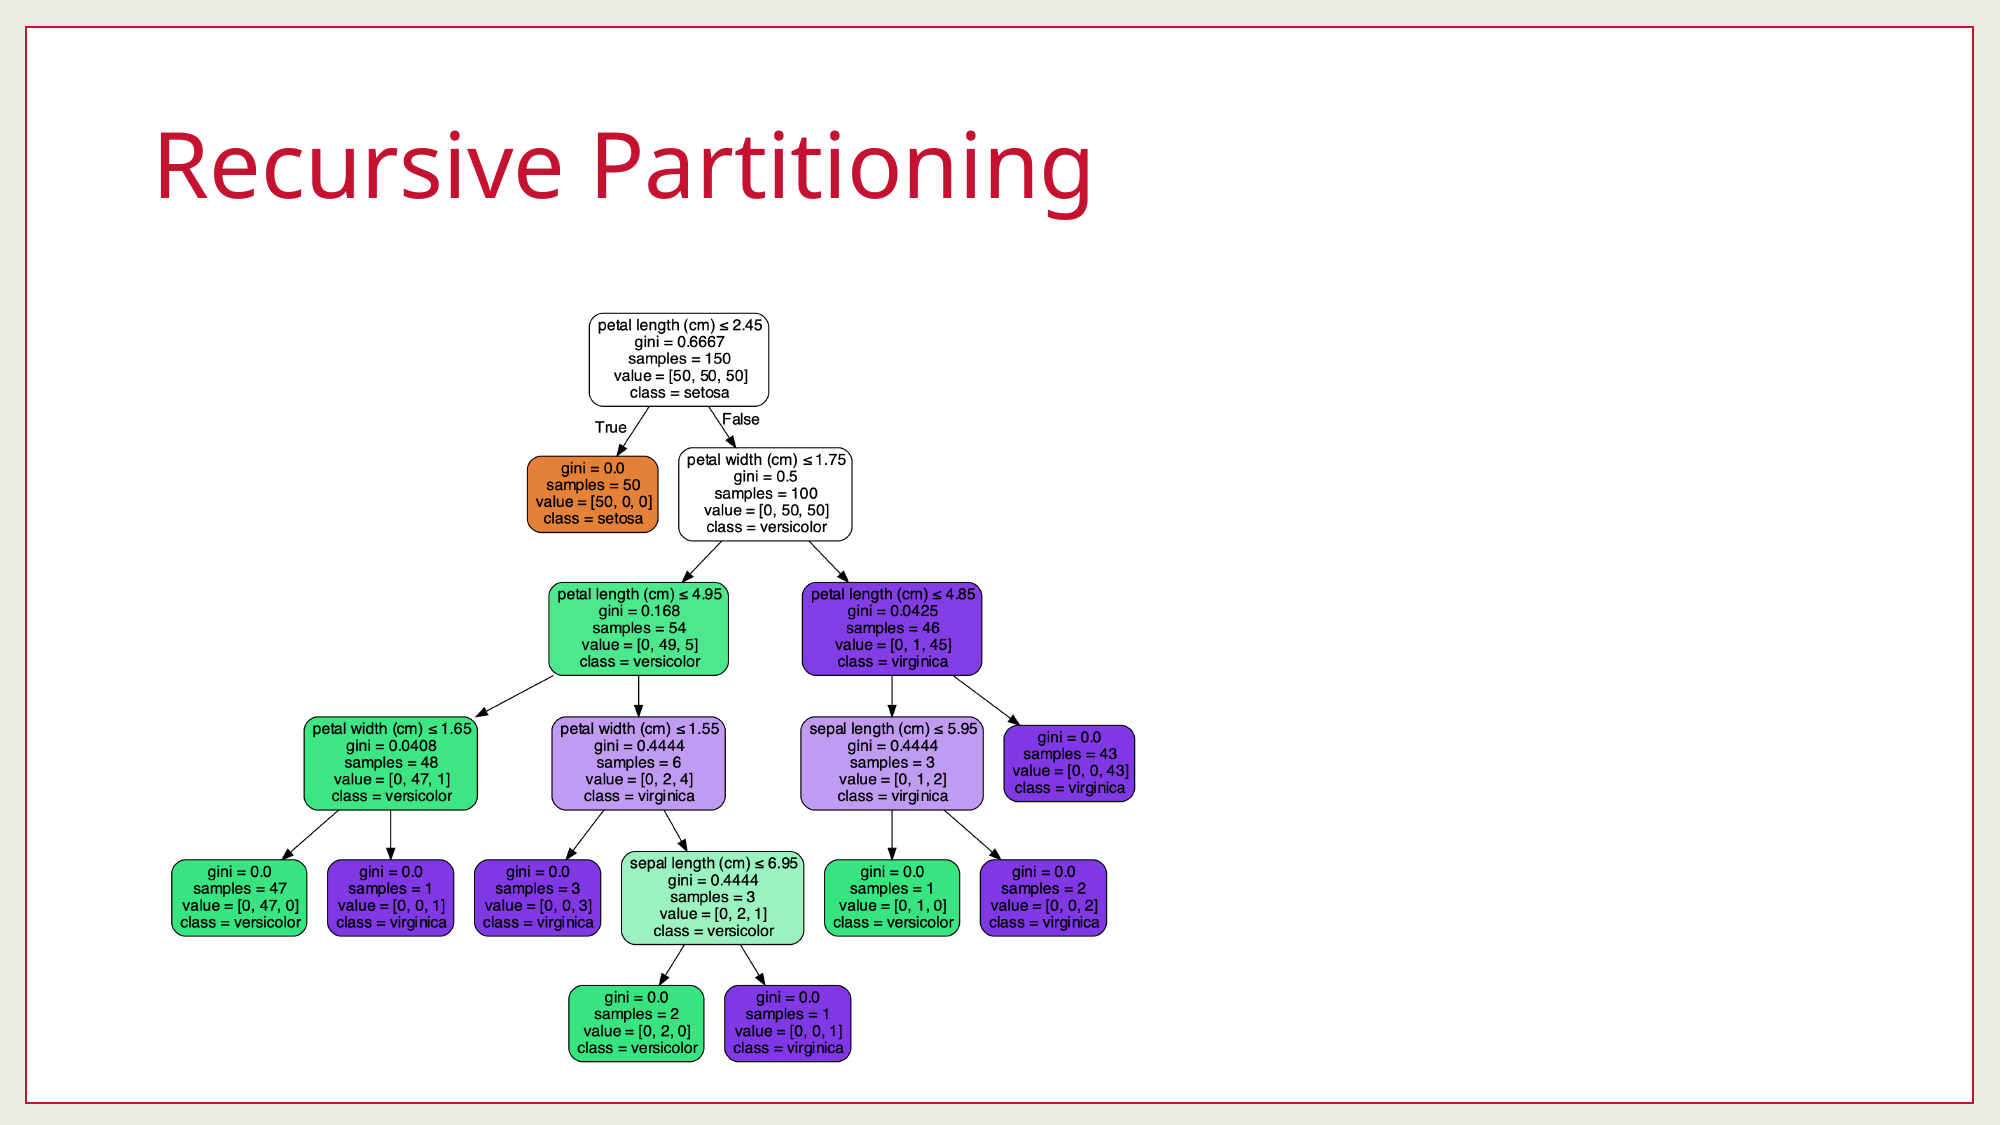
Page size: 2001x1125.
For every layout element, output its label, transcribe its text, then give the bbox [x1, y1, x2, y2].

picture [167, 308, 1139, 1066]
title Recursive Partitioning [137, 59, 1945, 278]
